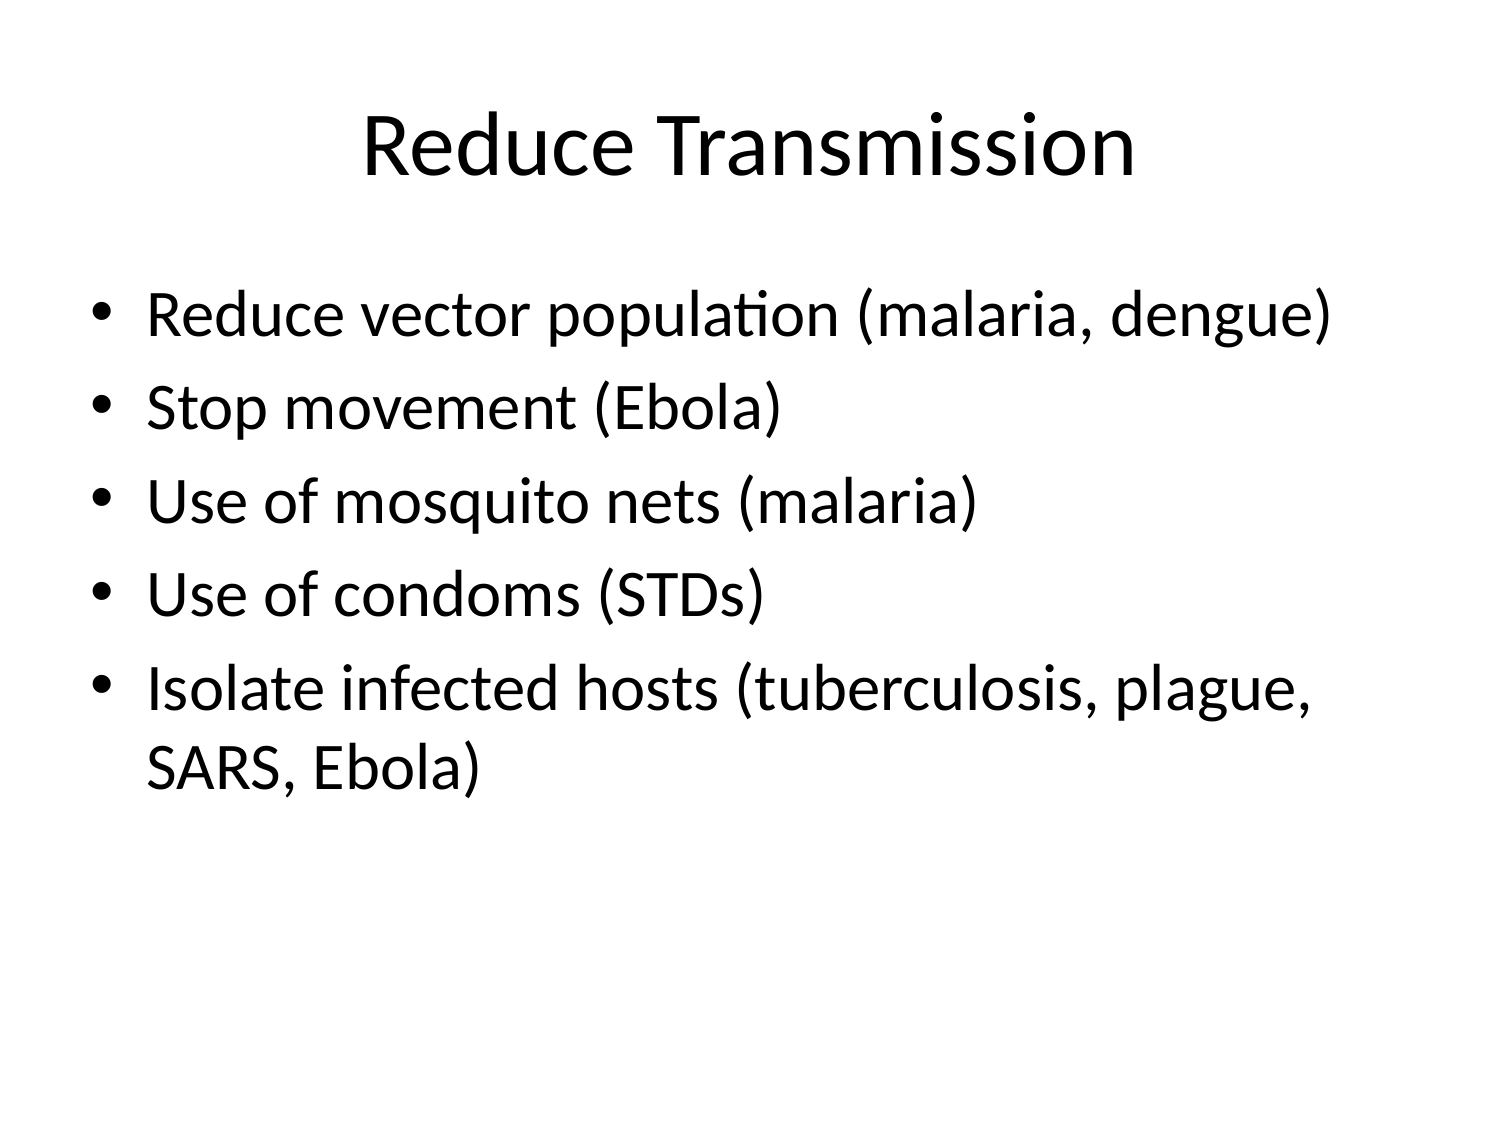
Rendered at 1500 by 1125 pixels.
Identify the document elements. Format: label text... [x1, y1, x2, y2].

title Reduce Transmission [75, 45, 1425, 233]
list Reduce vector population (malaria, dengue) Stop movement (Ebola) Use of mosquito nets (malaria) Use of condoms (STDs) Isolate infected hosts (tuberculosis, plague, SARS, Ebola) [75, 262, 1425, 1005]
